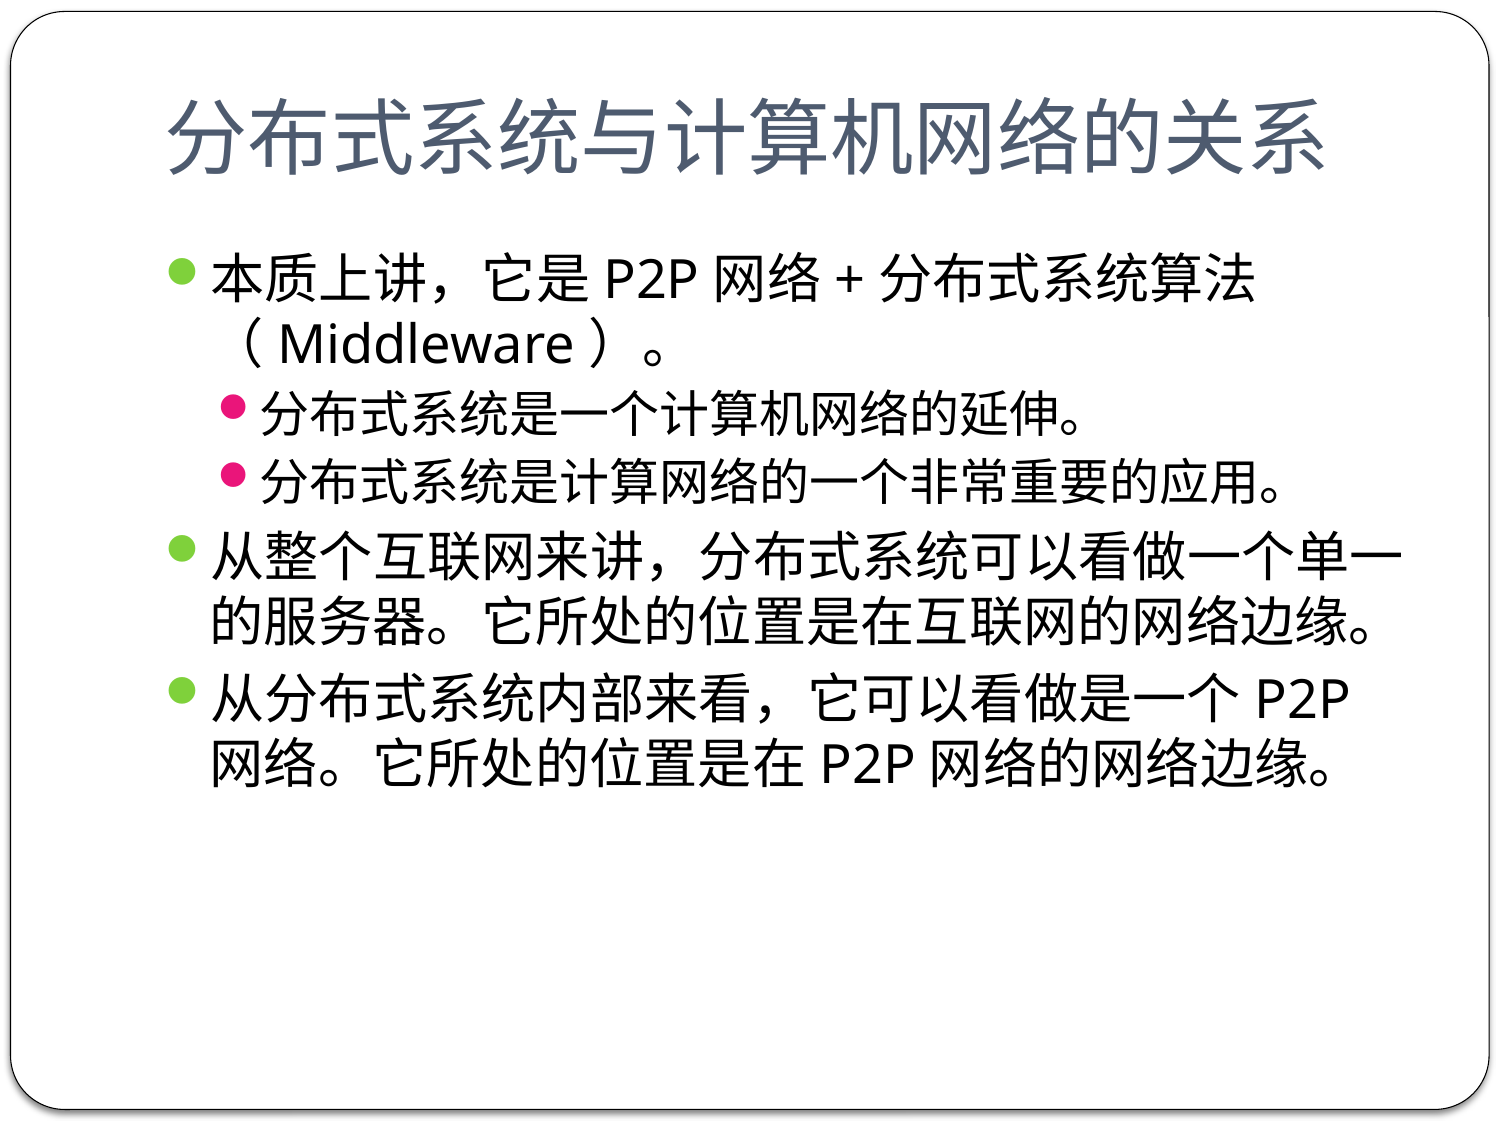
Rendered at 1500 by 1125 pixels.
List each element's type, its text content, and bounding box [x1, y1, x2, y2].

title 分布式系统与计算机网络的关系 [150, 45, 1425, 233]
list 本质上讲，它是P2P网络+分布式系统算法（Middleware）。 分布式系统是一个计算机网络的延伸。 分布式系统是计算网络的一个非常重要的应用。 从整个互联网来讲，分布式系统可以看做一个单一的服务器。它所处的位置是在互联网的网络边缘。 从分布式系统内部来看，它可以看做是一个P2P网络。它所处的位置是在P2P网络的网络边缘。 [150, 237, 1425, 988]
